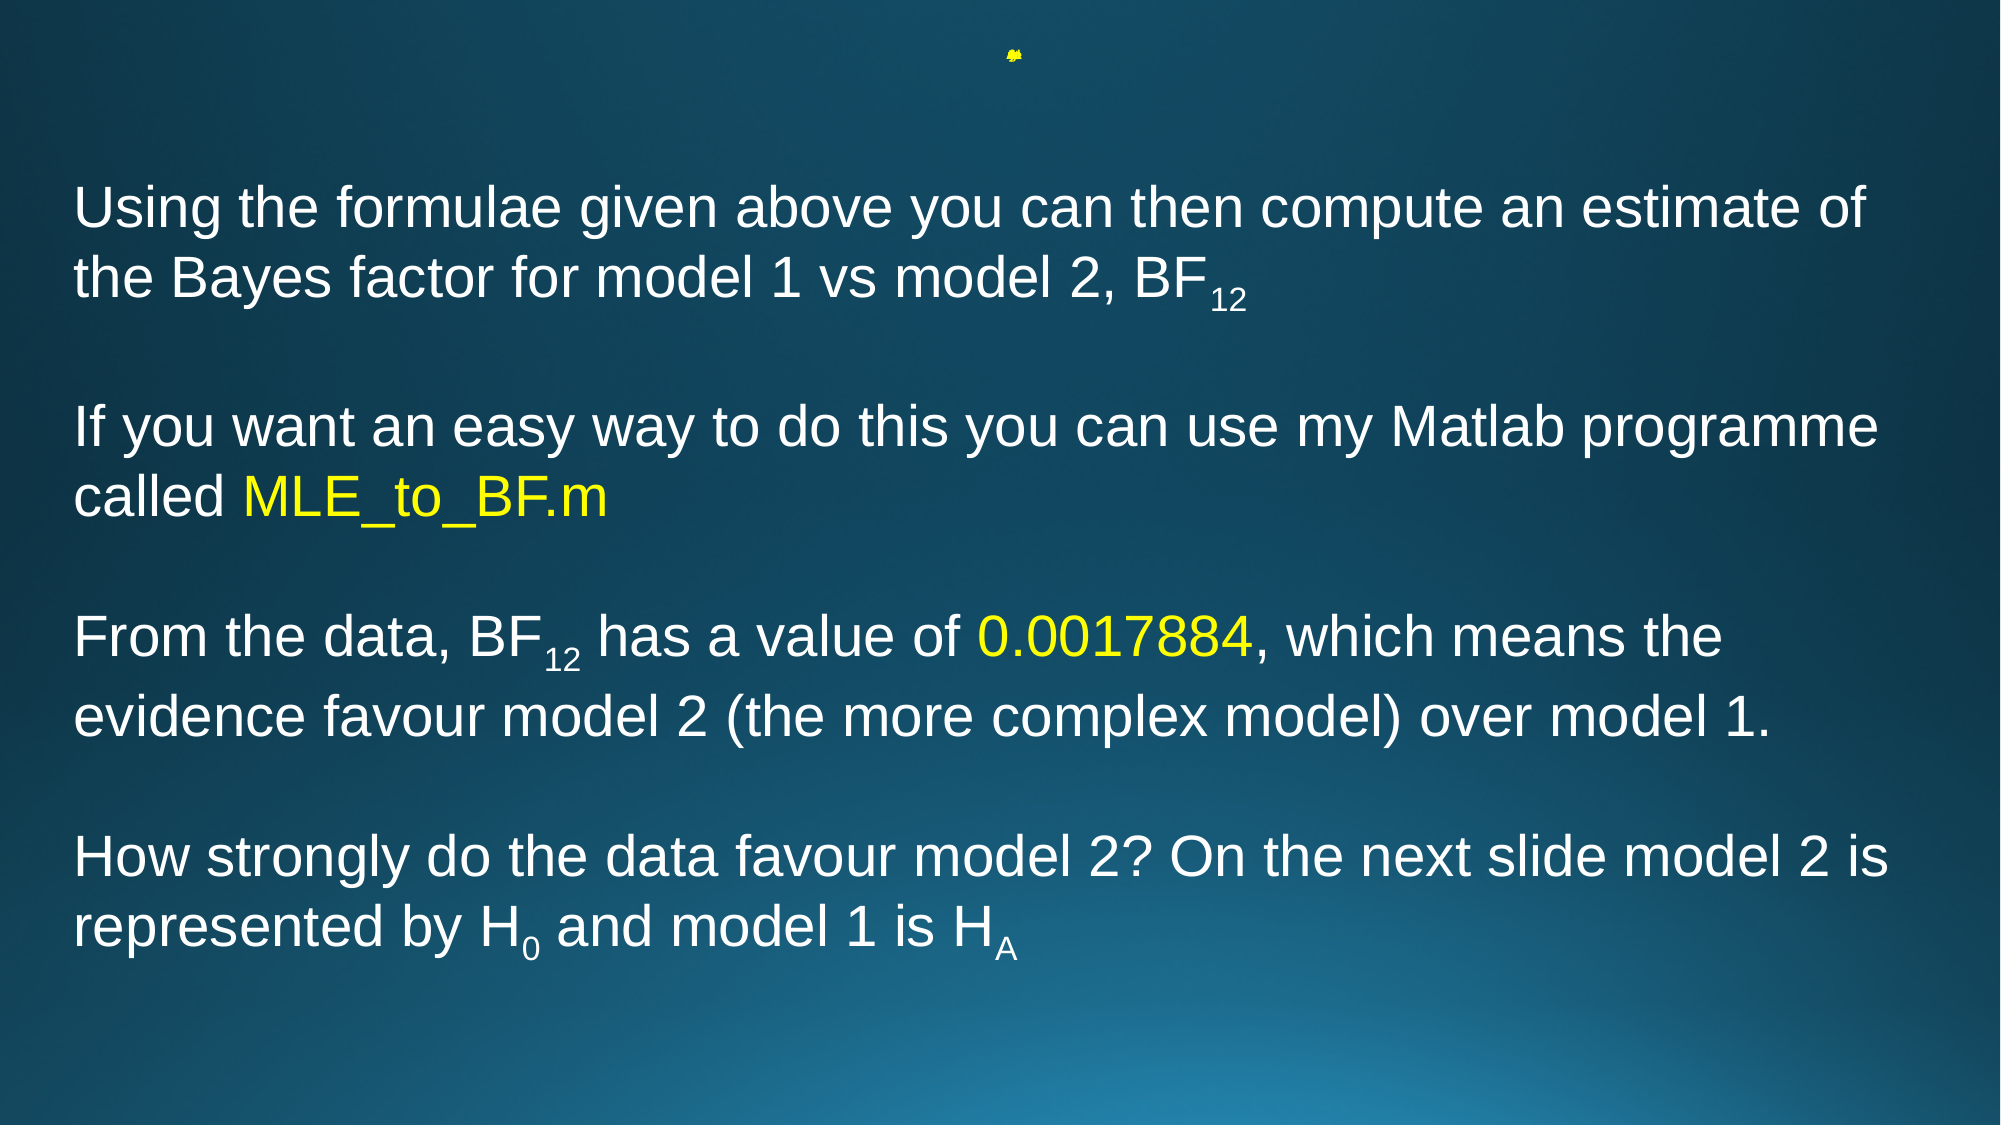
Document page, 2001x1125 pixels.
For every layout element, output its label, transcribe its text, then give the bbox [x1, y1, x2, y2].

title Analysing some data: 4 [261, 40, 1762, 147]
picture [0, 0, 2001, 1125]
text_box Using the formulae given above you can then compute an estimate of the Bayes factor for model 1 vs model 2, BF12 If you want an easy way to do this you can use my Matlab programme called MLE_to_BF.m From the data, BF12 has a value of 0.0017884, which means the evidence favour model 2 (the more complex model) over model 1. How strongly do the data favour model 2? On the next slide model 2 is represented by H0 and model 1 is HA [58, 161, 1964, 975]
